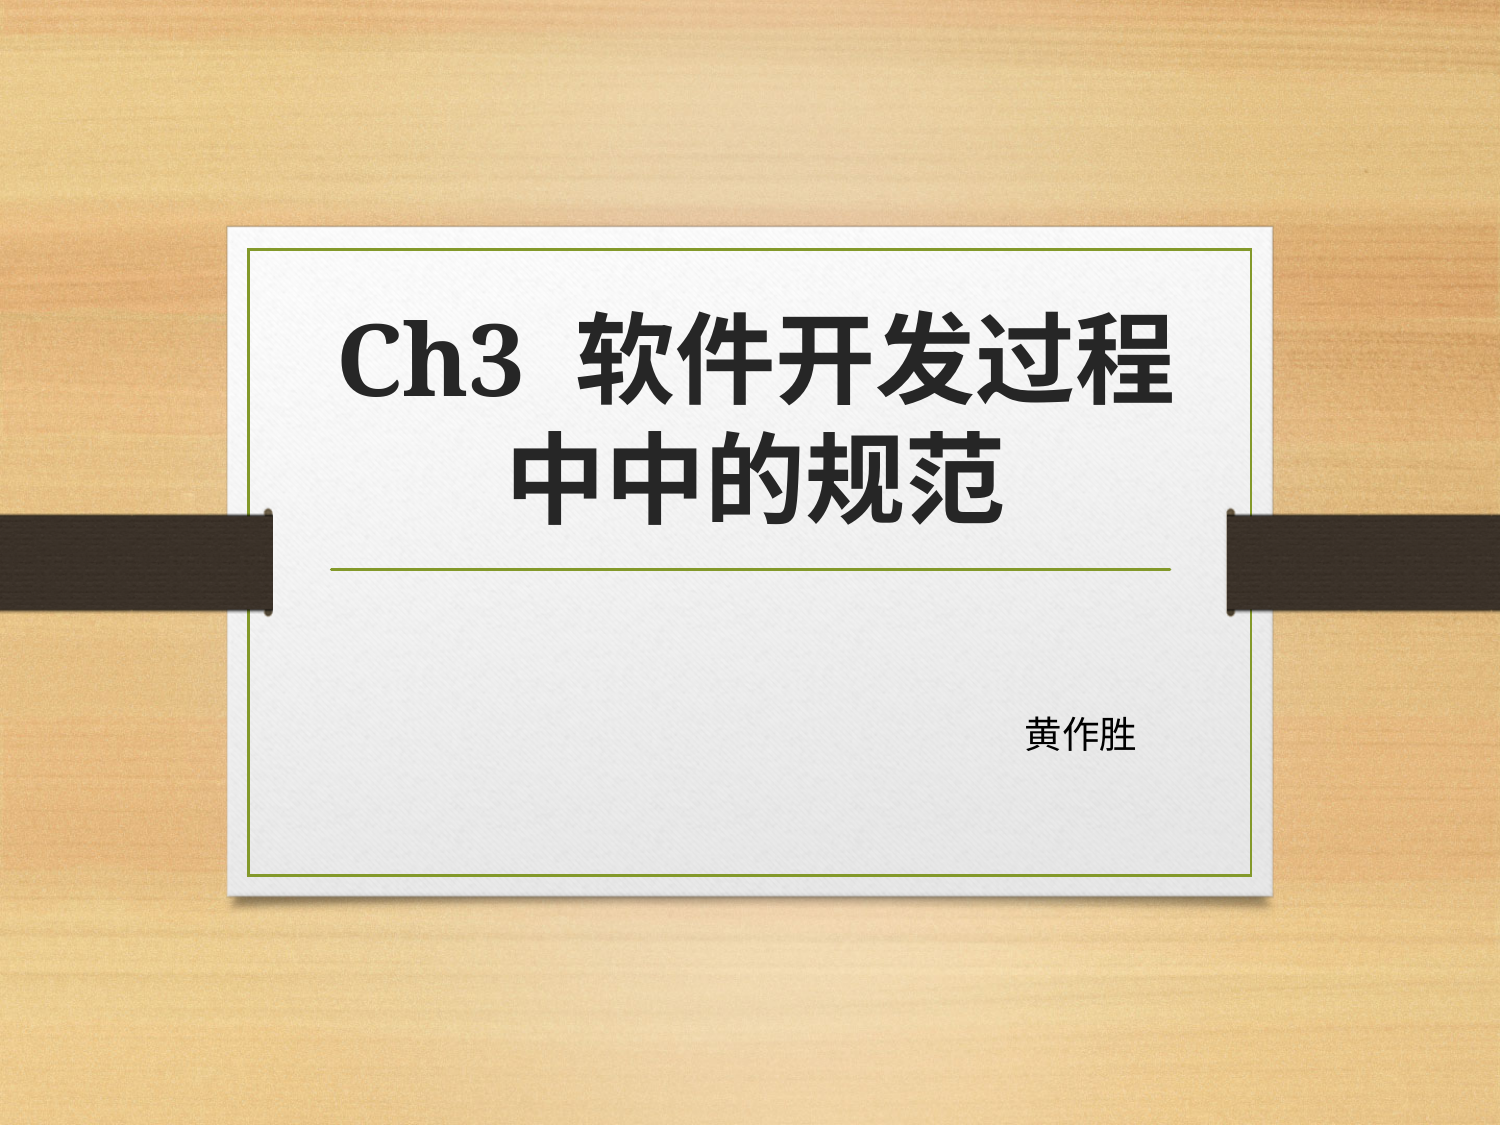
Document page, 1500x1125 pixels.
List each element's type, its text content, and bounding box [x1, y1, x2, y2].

text_box 黄作胜 [1009, 704, 1176, 764]
title Ch3 软件开发过程中中的规范 [289, 302, 1223, 545]
picture [0, 0, 1500, 1125]
